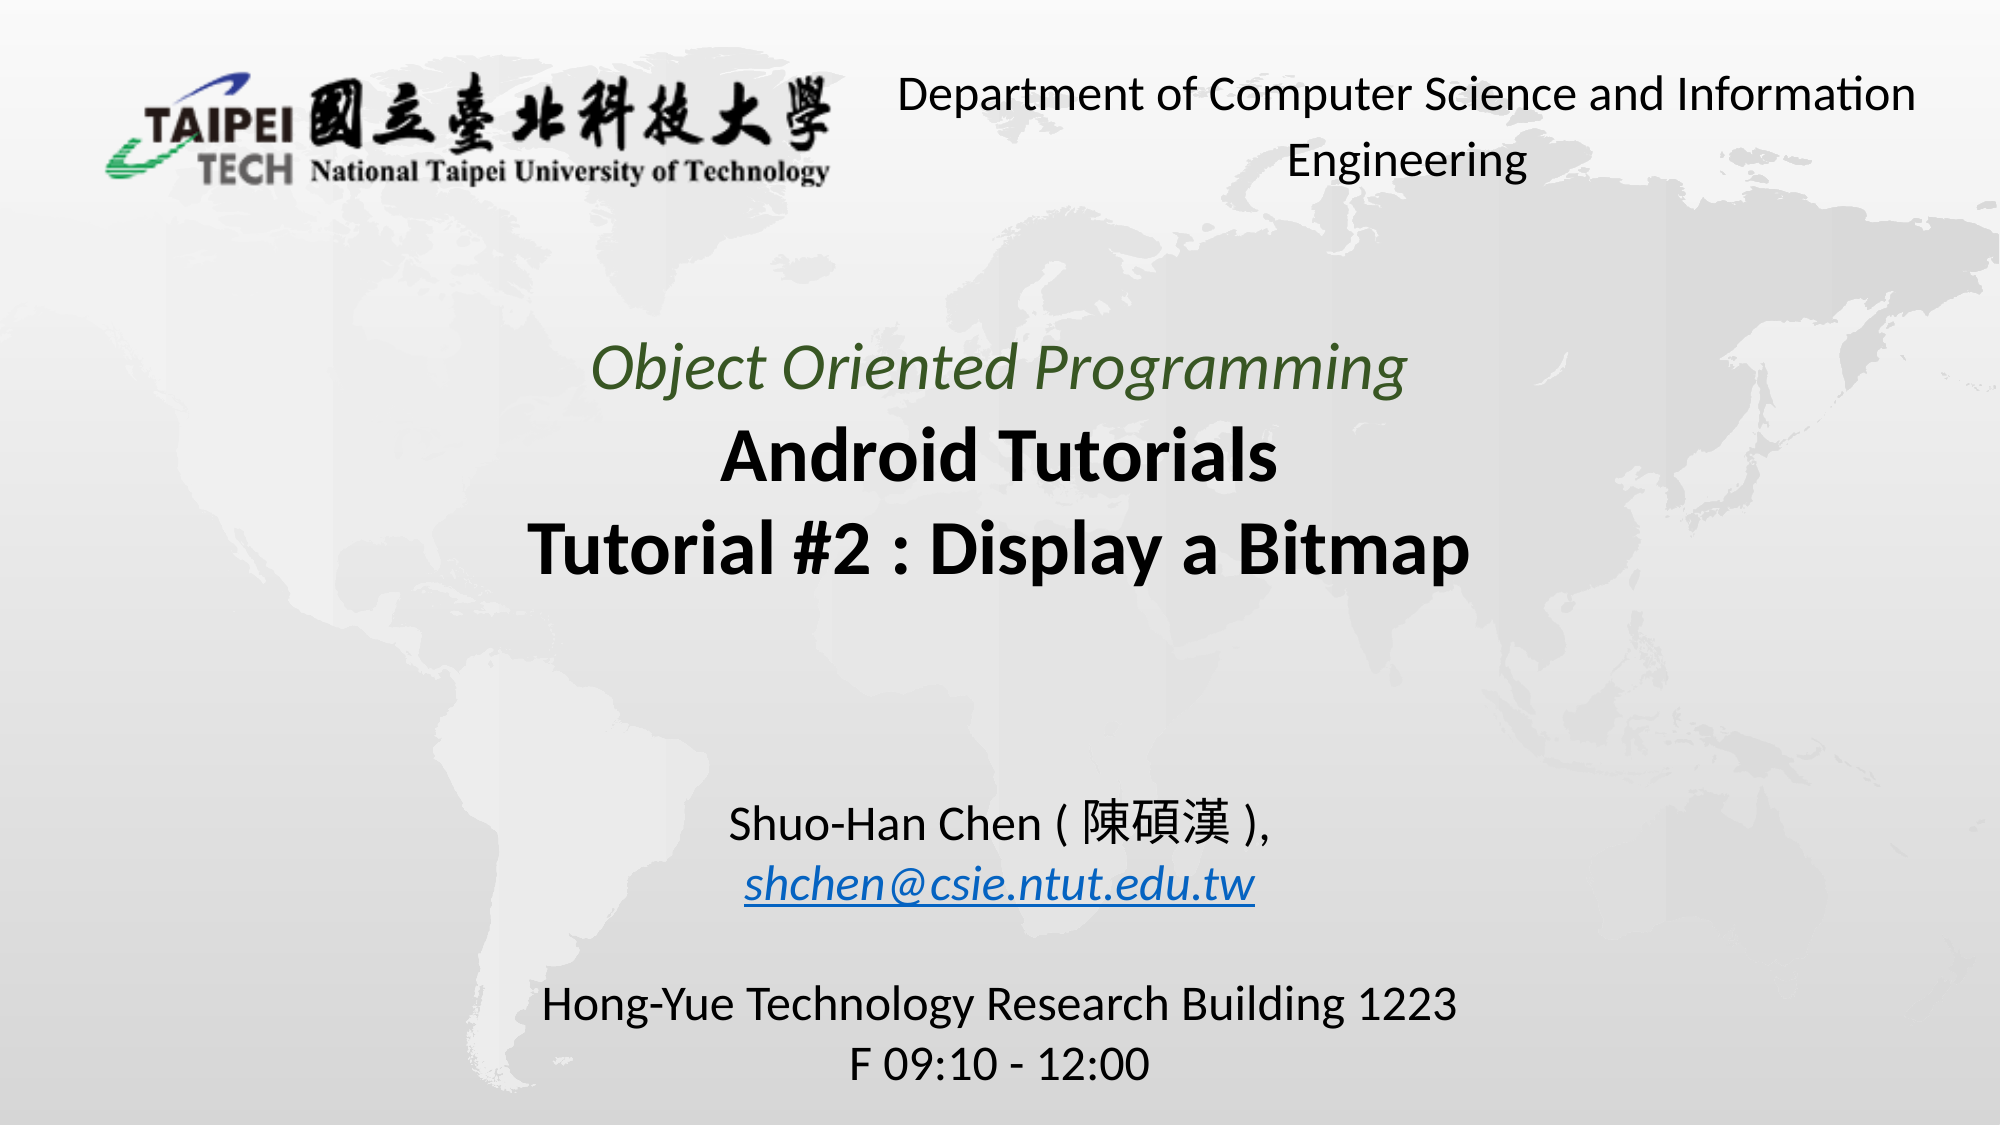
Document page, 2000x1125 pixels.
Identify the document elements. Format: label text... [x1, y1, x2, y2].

text_box Department of Computer Science and Information Engineering [869, 30, 1945, 195]
title Object Oriented Programming Android Tutorials Tutorial #2 : Display a Bitmap [199, 314, 1800, 598]
picture [101, 70, 840, 190]
subtitle Shuo-Han Chen (陳碩漢), shchen@csie.ntut.edu.tw Hong-Yue Technology Research Building 1223 F 09:10 - 12:00 [441, 723, 1558, 1100]
